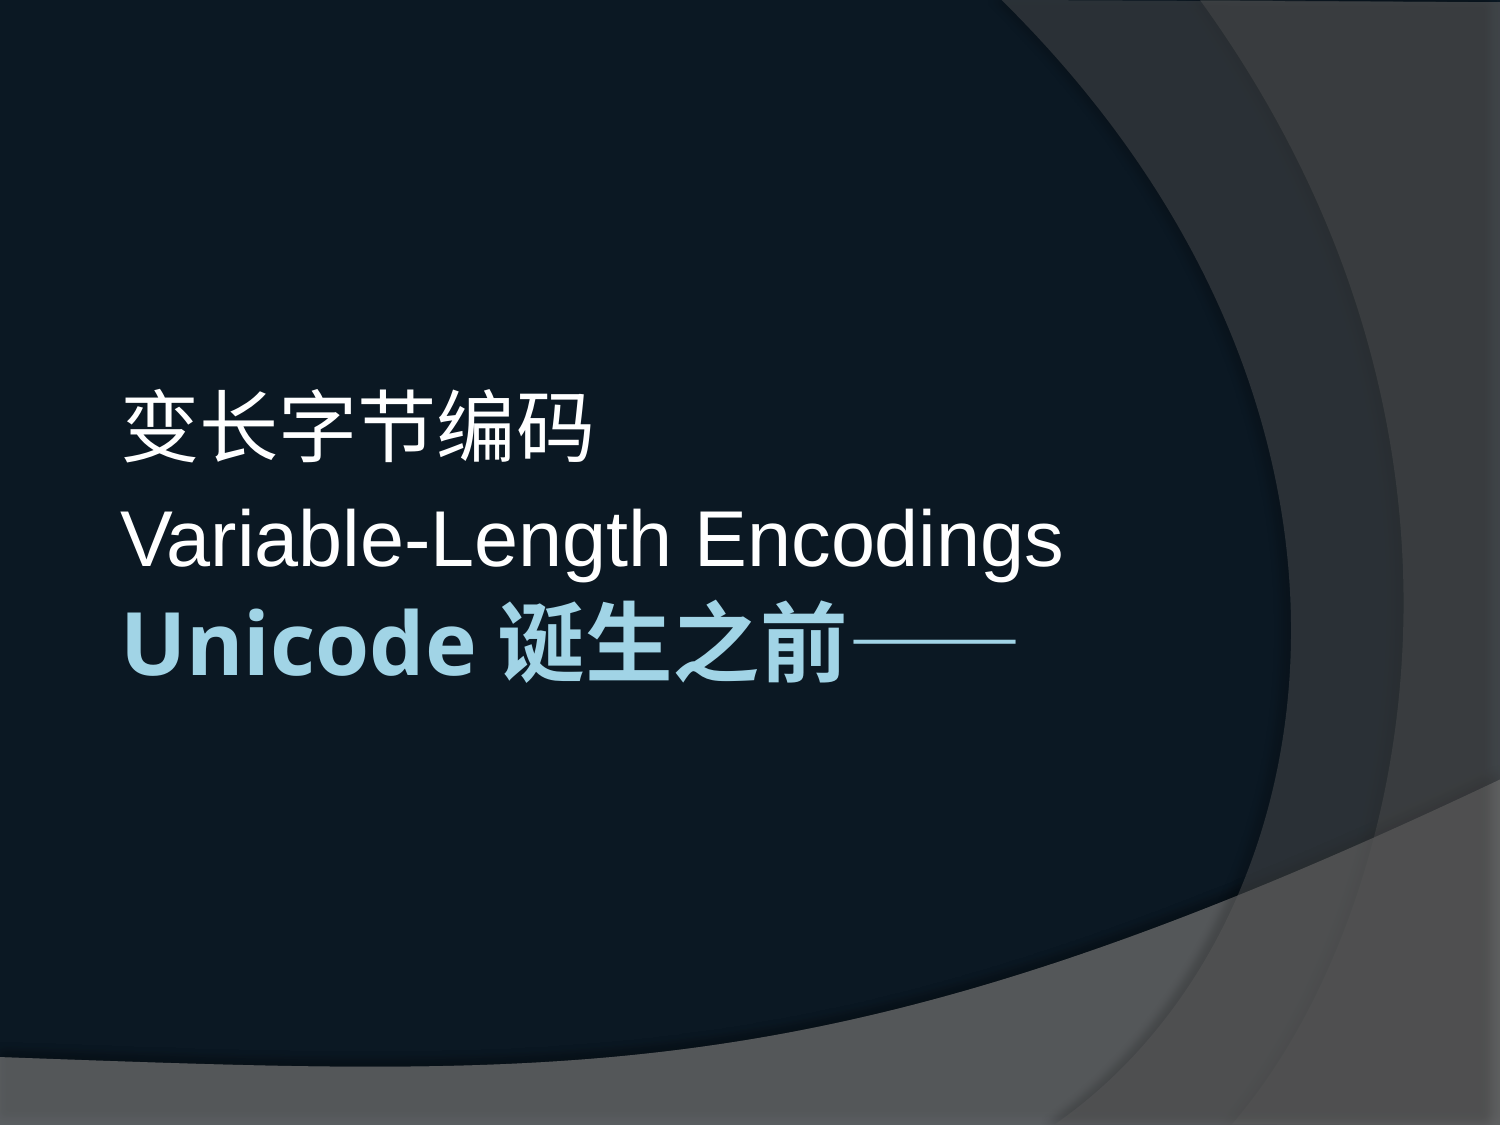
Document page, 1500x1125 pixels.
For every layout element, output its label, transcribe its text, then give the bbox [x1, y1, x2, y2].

title Unicode诞生之前—— [112, 587, 1200, 888]
list 变长字节编码 Variable-Length Encodings [112, 407, 1200, 583]
